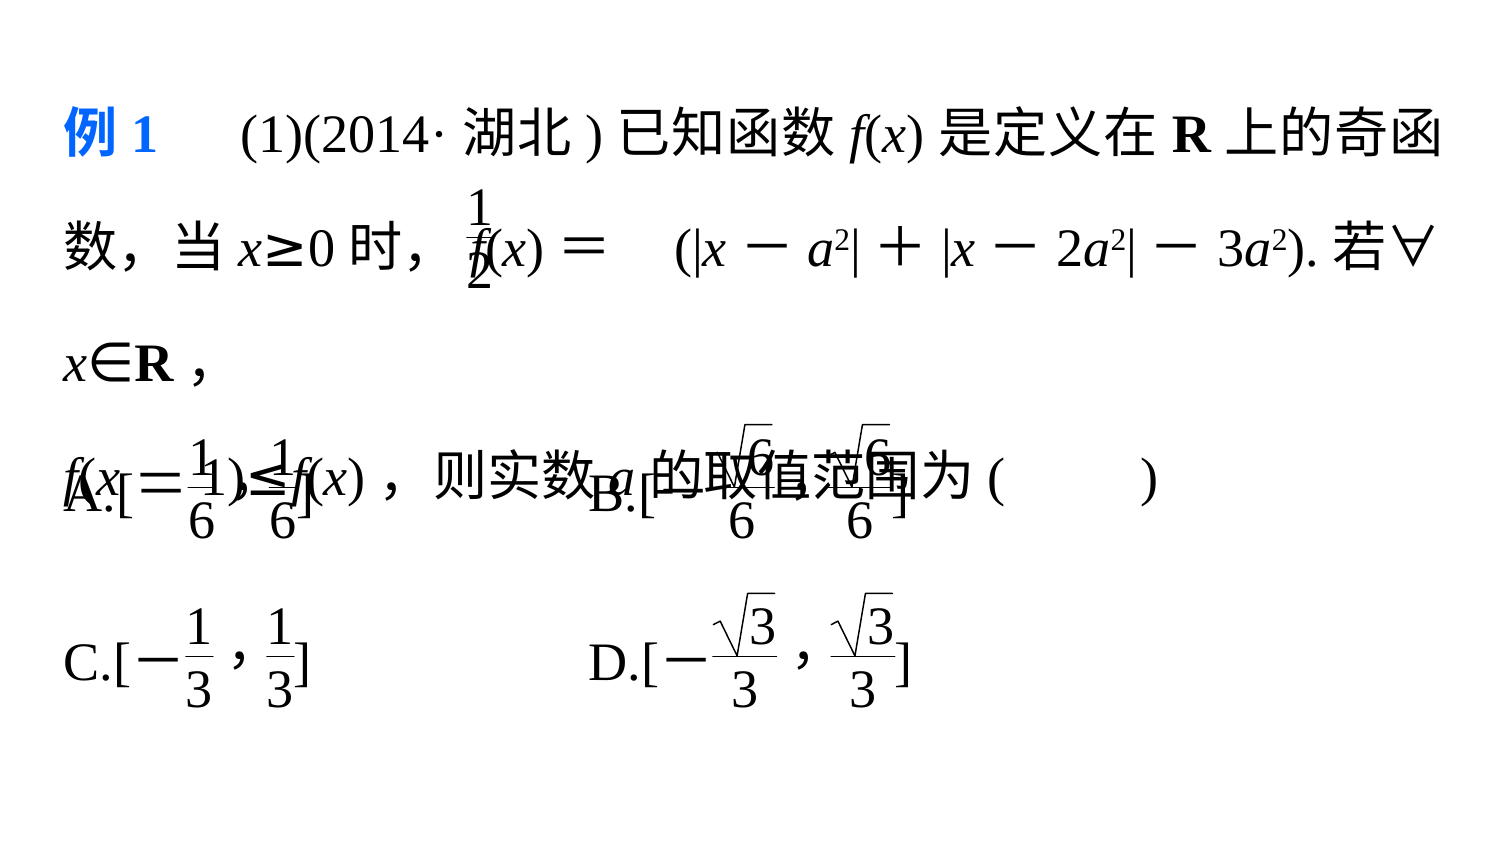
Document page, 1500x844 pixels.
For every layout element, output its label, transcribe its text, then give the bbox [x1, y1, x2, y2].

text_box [466, 173, 522, 328]
text_box 例1 (1)(2014·湖北)已知函数f(x)是定义在R上的奇函数，当x≥0时，f(x)＝ (|x－a2|＋|x－2a2|－3a2).若∀x∈R， f(x－1)≤f(x)，则实数a的取值范围为( ) [48, 40, 1459, 514]
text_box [63, 421, 989, 793]
